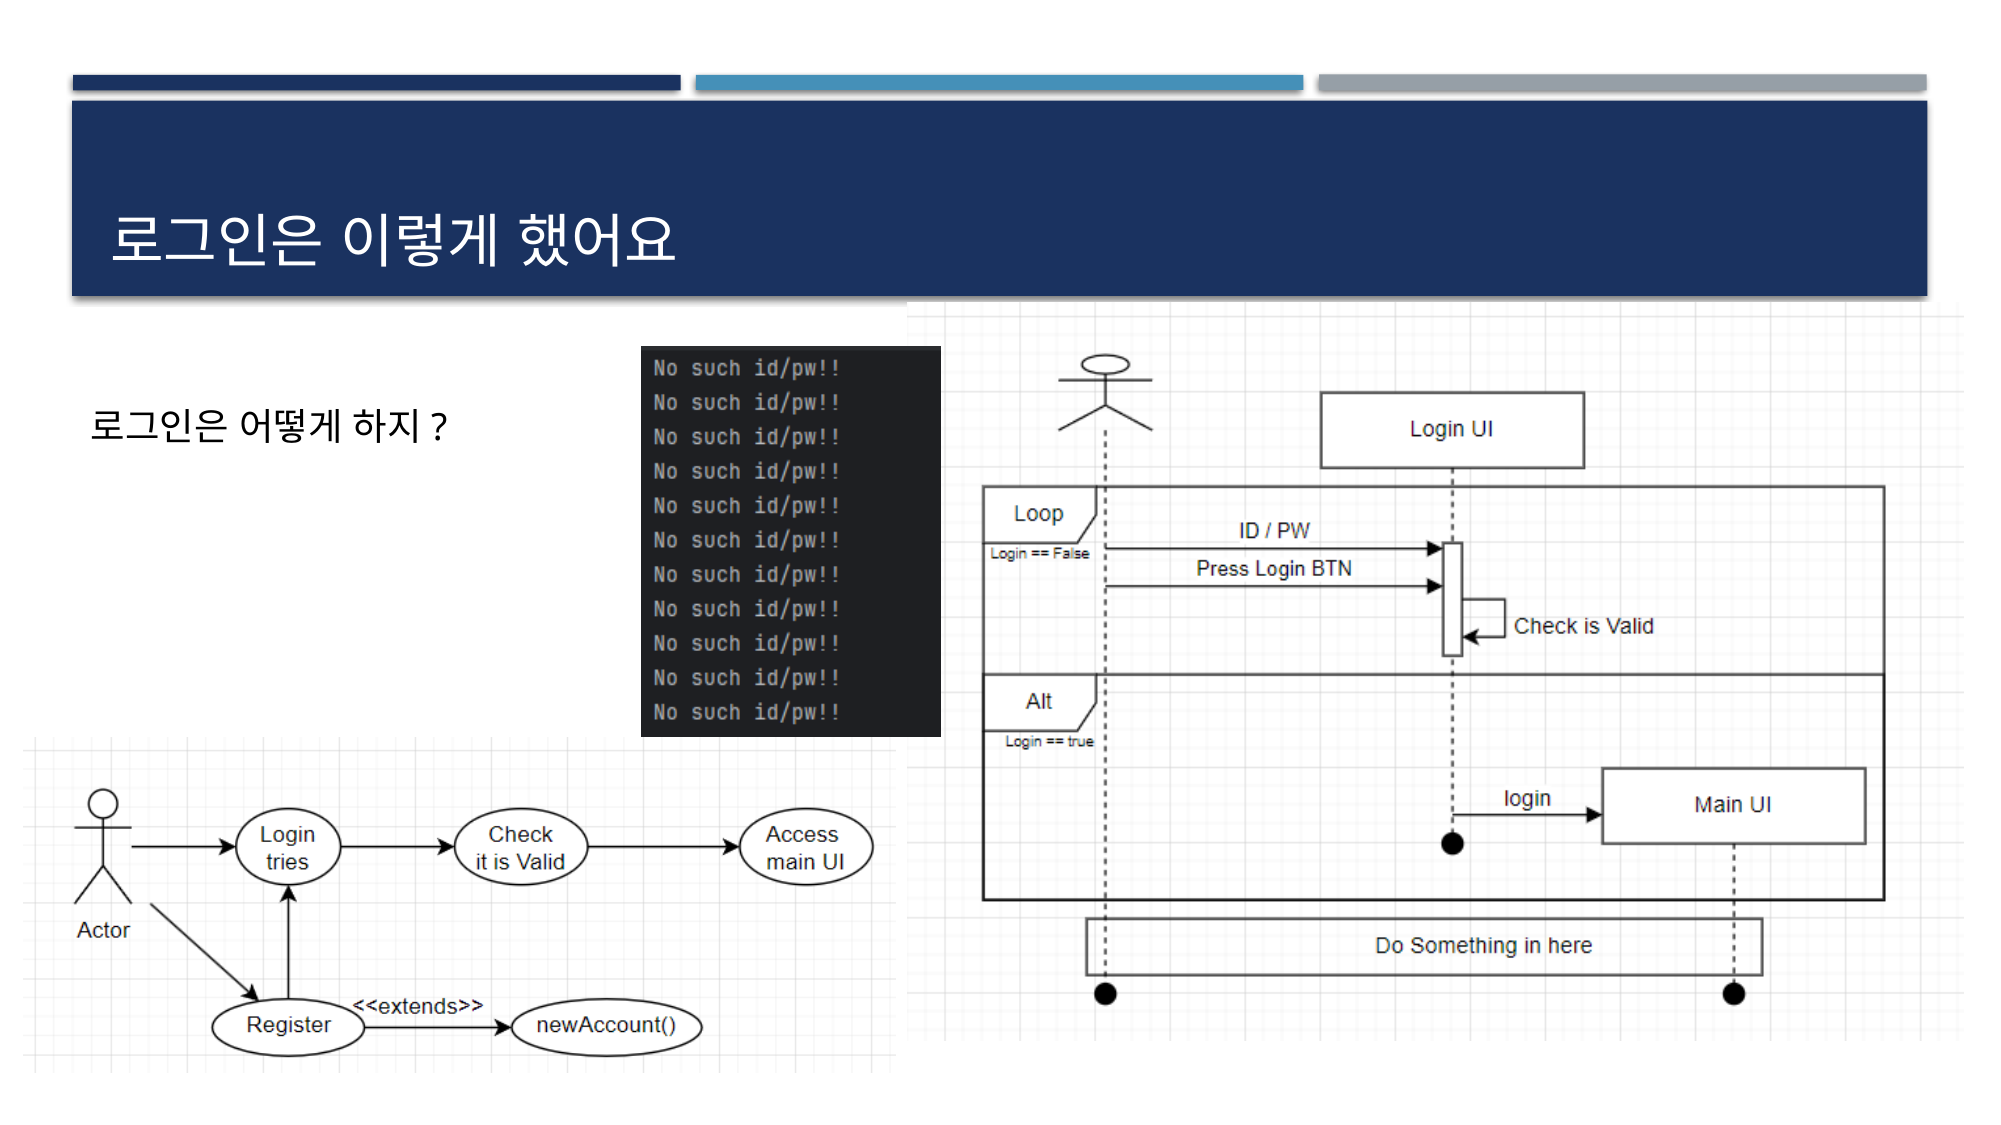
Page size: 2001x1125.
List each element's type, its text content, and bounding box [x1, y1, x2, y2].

text_box 로그인은 어떻게 하지? [75, 395, 600, 501]
picture [23, 301, 1964, 1073]
title 로그인은 이렇게 했어요 [95, 115, 1905, 282]
